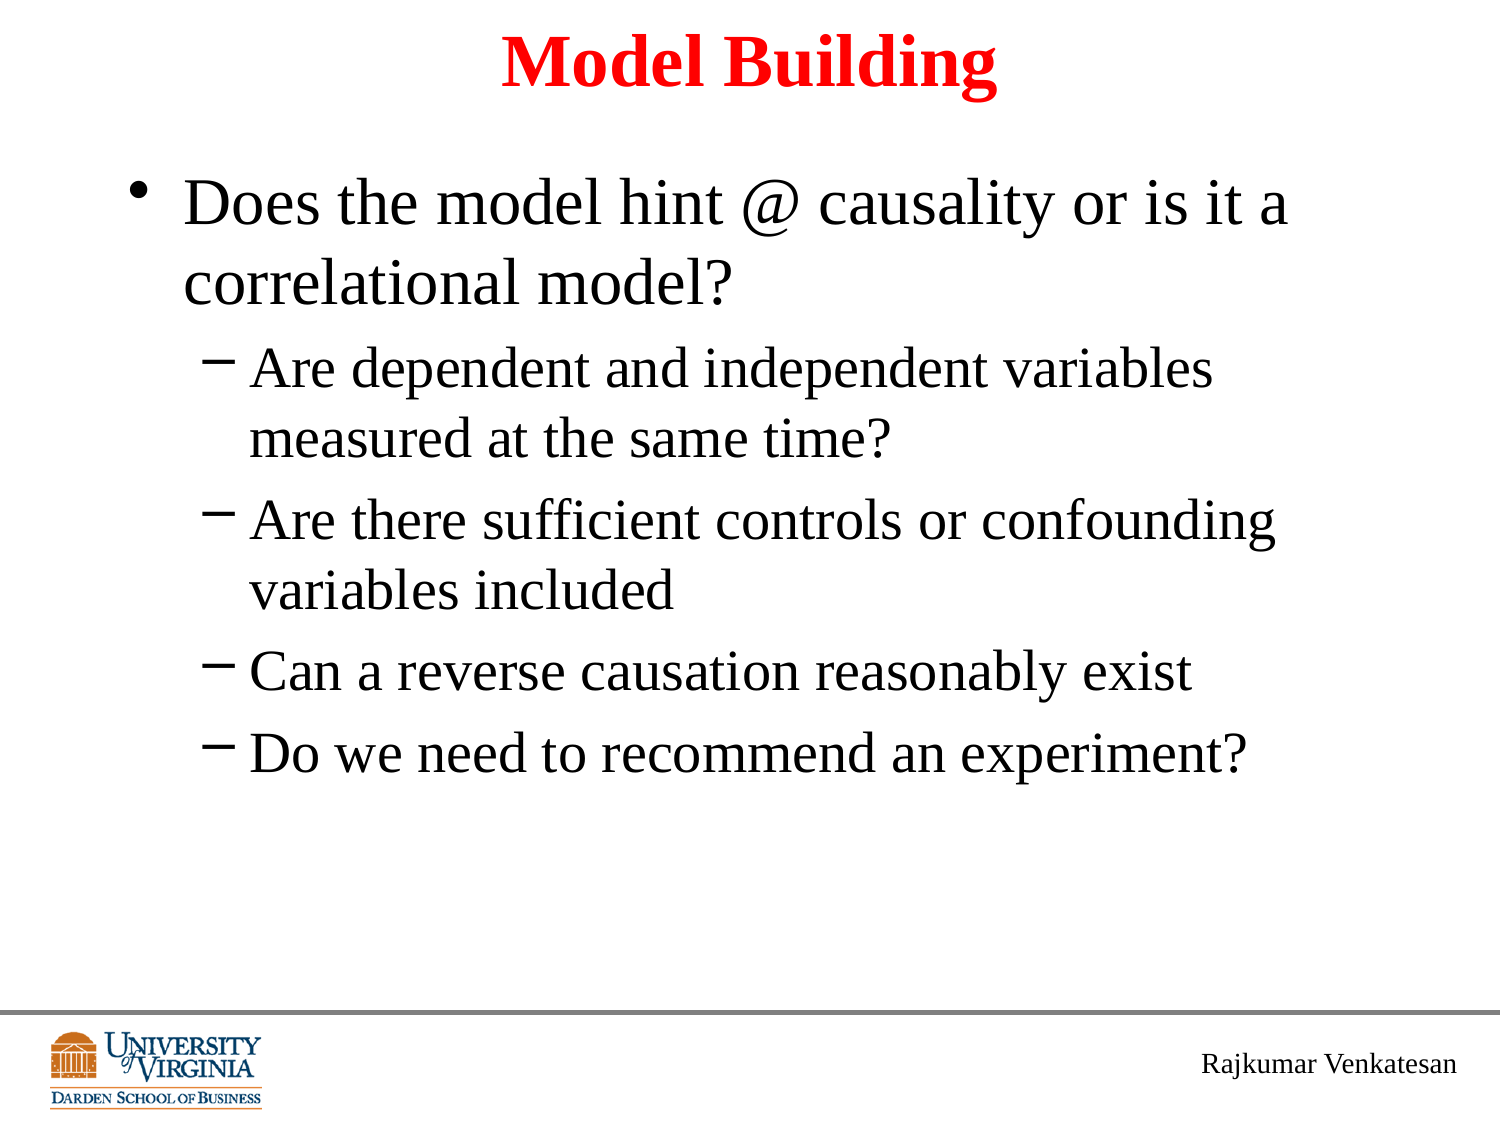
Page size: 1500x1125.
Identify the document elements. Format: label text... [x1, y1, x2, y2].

list Does the model hint @ causality or is it a correlational model? Are dependent and independent variables measured at the same time? Are there sufficient controls or confounding variables included Can a reverse causation reasonably exist Do we need to recommend an experiment? [112, 149, 1388, 825]
picture [24, 1015, 288, 1125]
title Model Building [112, 0, 1388, 113]
